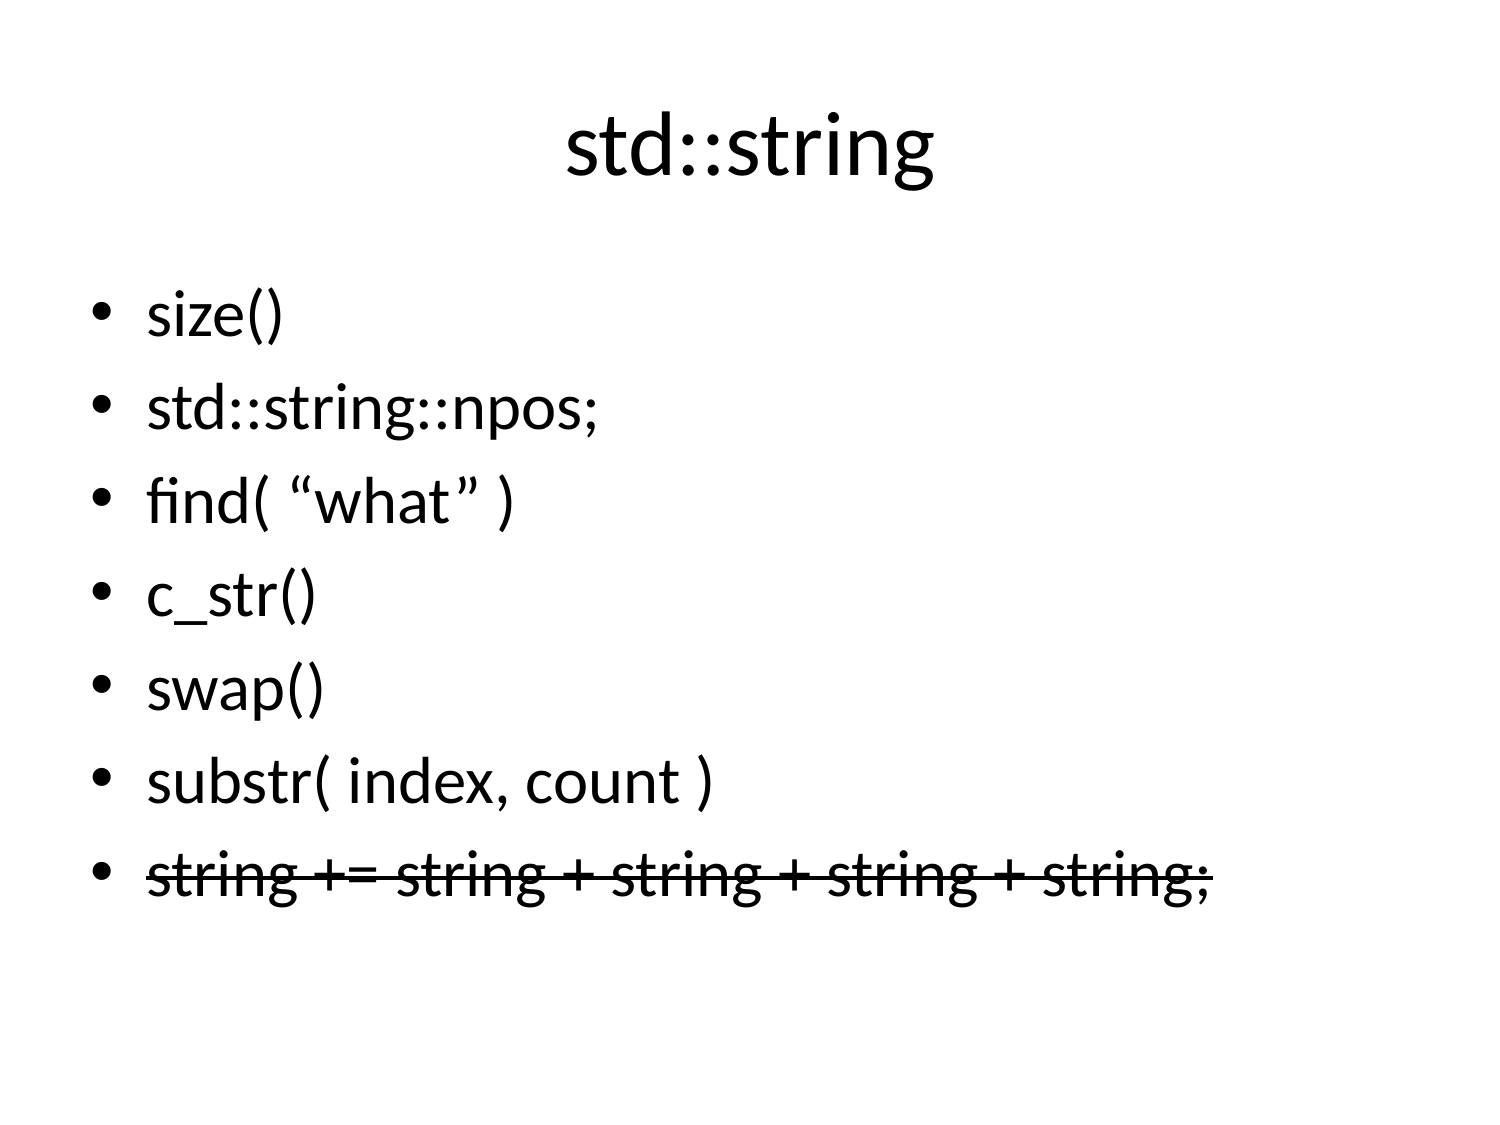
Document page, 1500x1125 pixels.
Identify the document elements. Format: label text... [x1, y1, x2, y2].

list size() std::string::npos; find( “what” ) c_str() swap() substr( index, count ) string += string + string + string + string; [75, 262, 1425, 1005]
title std::string [75, 45, 1425, 233]
